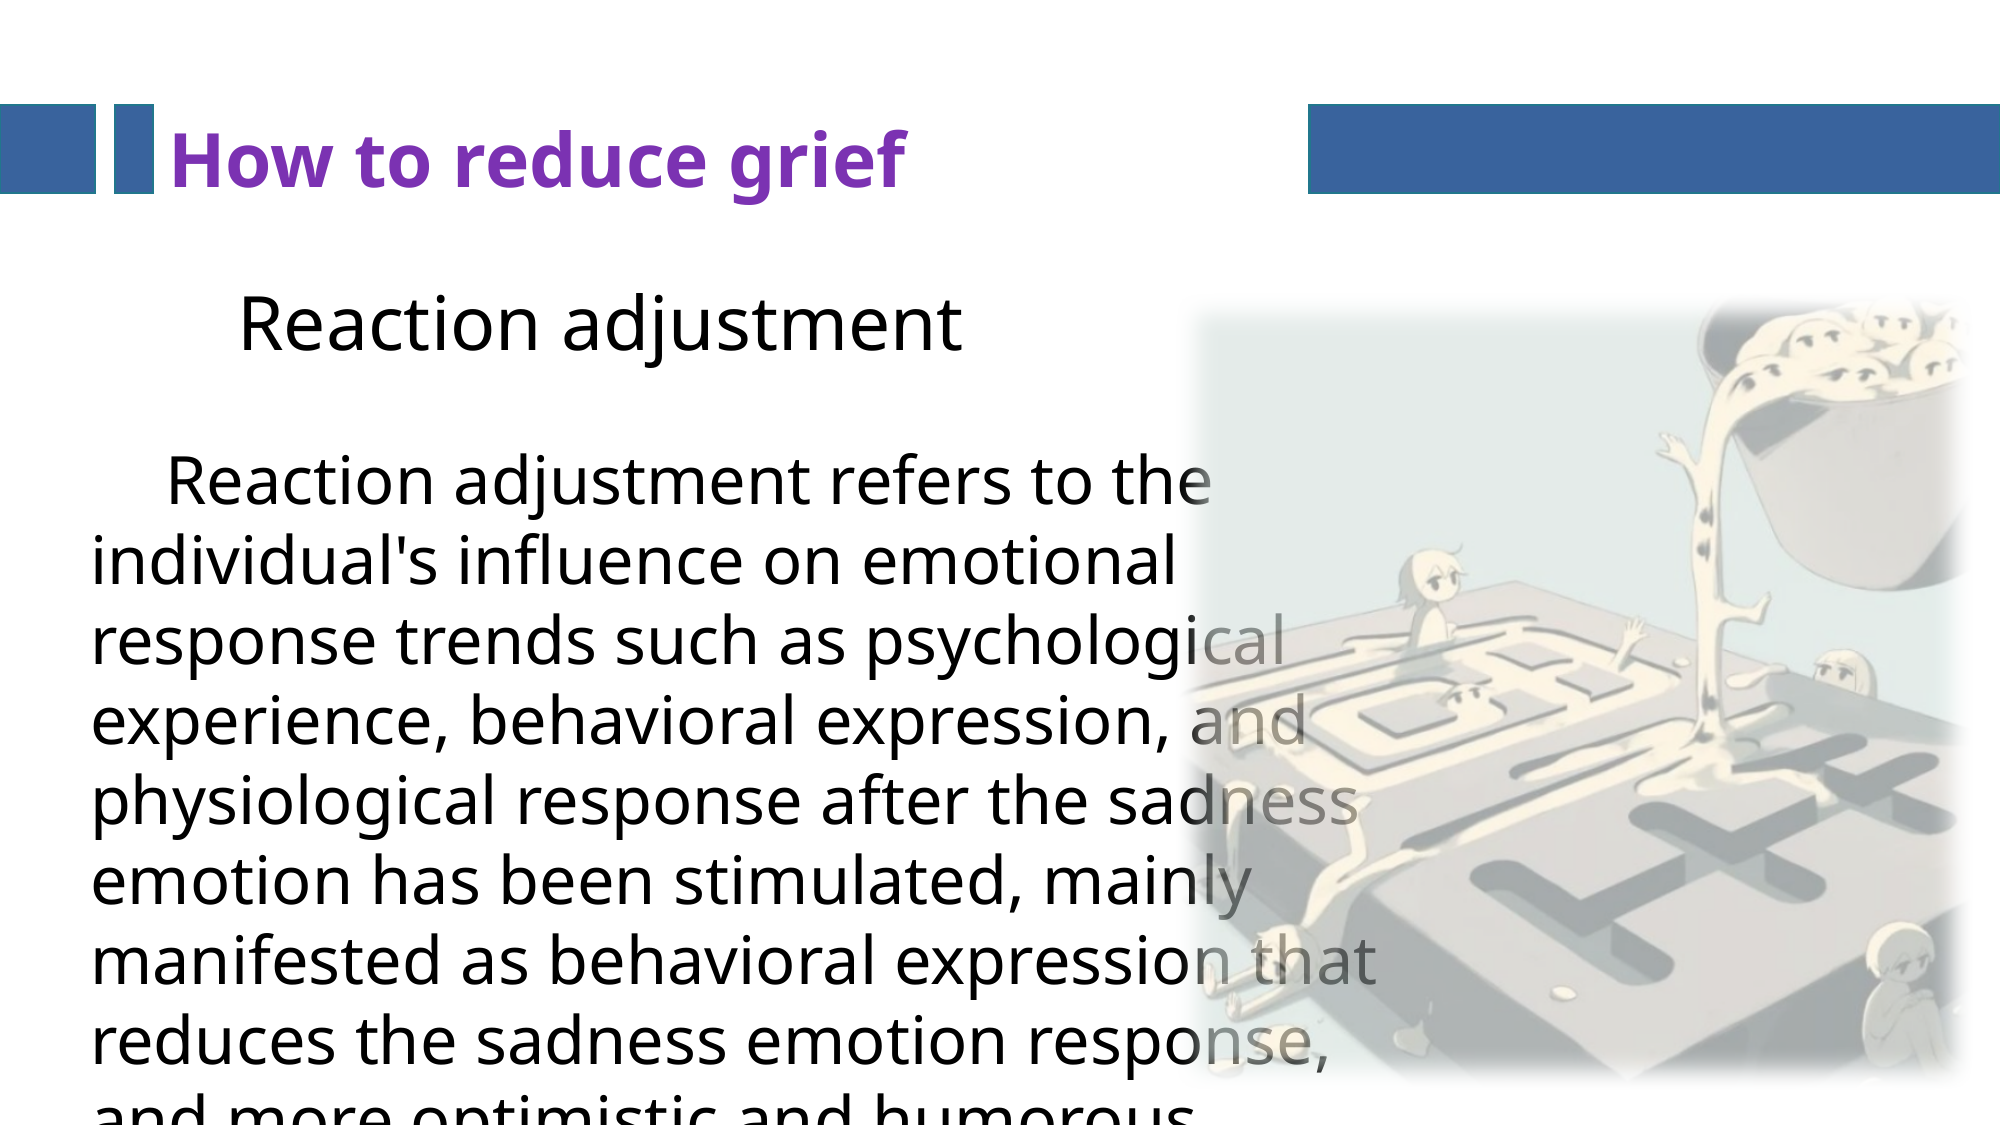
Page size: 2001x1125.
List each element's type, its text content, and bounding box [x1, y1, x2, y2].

text_box Reaction adjustment refers to the individual's influence on emotional response trends such as psychological experience, behavioral expression, and physiological response after the sadness emotion has been stimulated, mainly manifested as behavioral expression that reduces the sadness emotion response, and more optimistic and humorous emotional expression methods are used. [75, 430, 1465, 1125]
text_box Reaction adjustment [222, 267, 1107, 373]
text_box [0, 105, 2000, 212]
picture [1174, 291, 1975, 1092]
